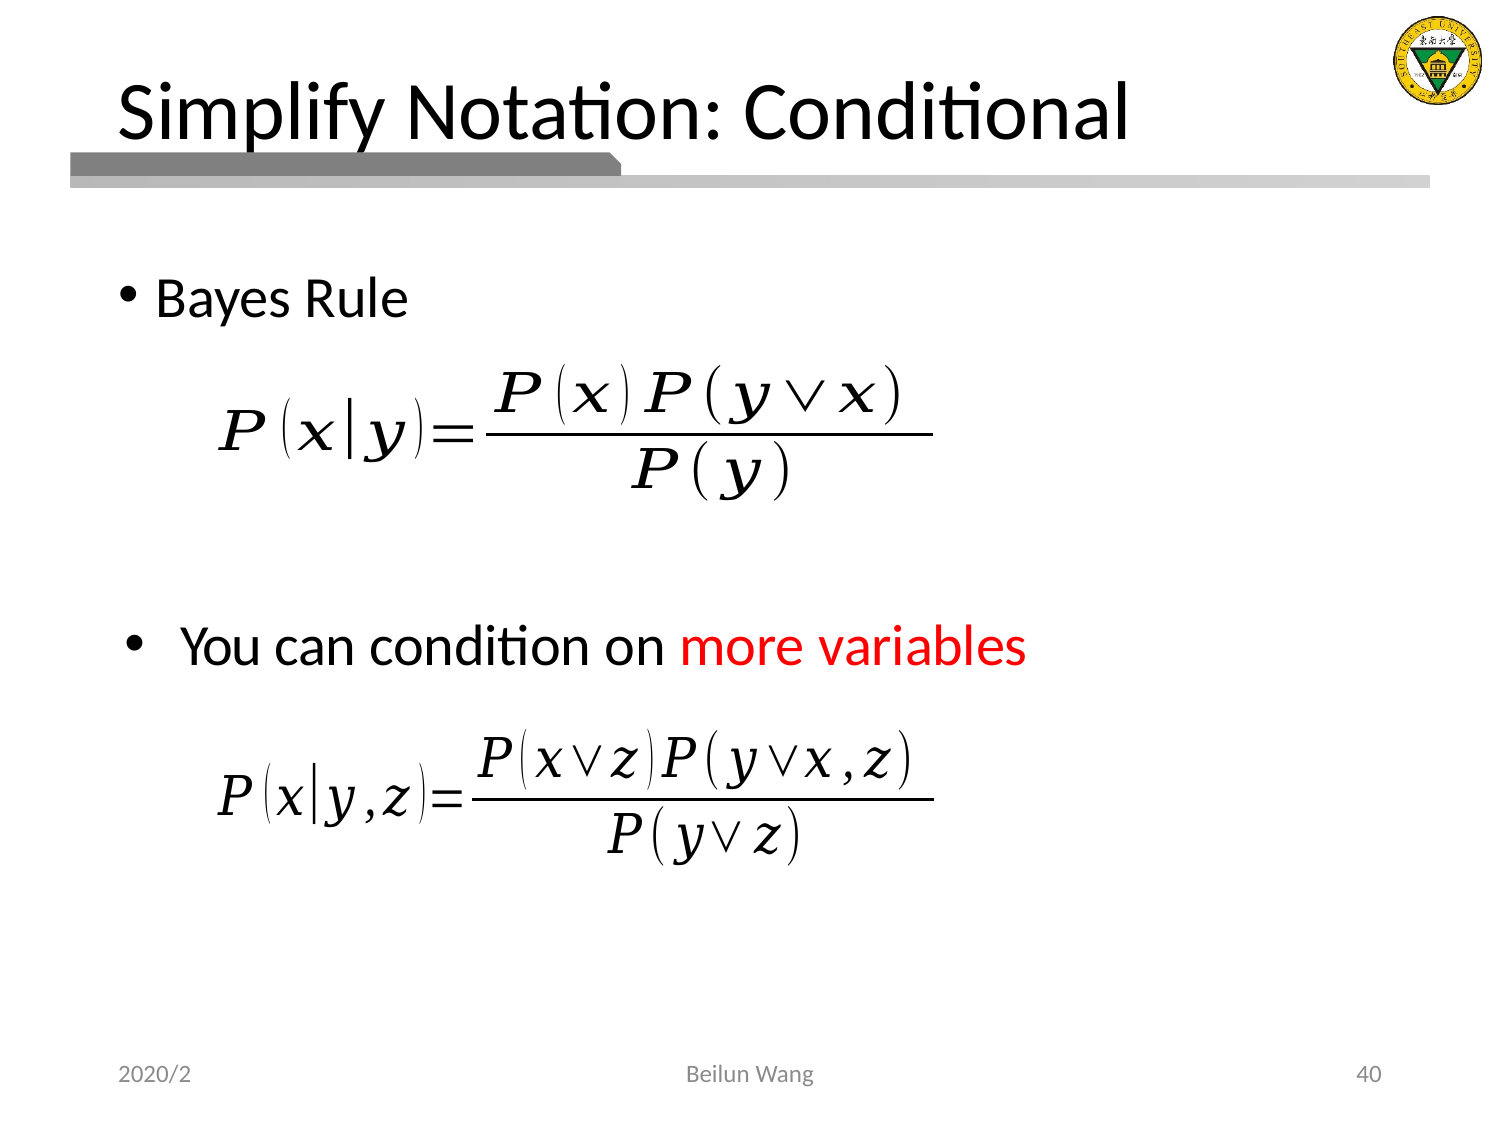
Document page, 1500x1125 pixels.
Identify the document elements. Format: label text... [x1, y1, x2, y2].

slide_number 2020/2 [103, 1042, 441, 1103]
title Simplify Notation: Conditional [103, 59, 1361, 156]
picture [1393, 16, 1482, 105]
slide_number 40 [1059, 1042, 1397, 1103]
footer Beilun Wang [496, 1042, 1004, 1103]
list Bayes Rule You can condition on more variables [103, 264, 1397, 1014]
